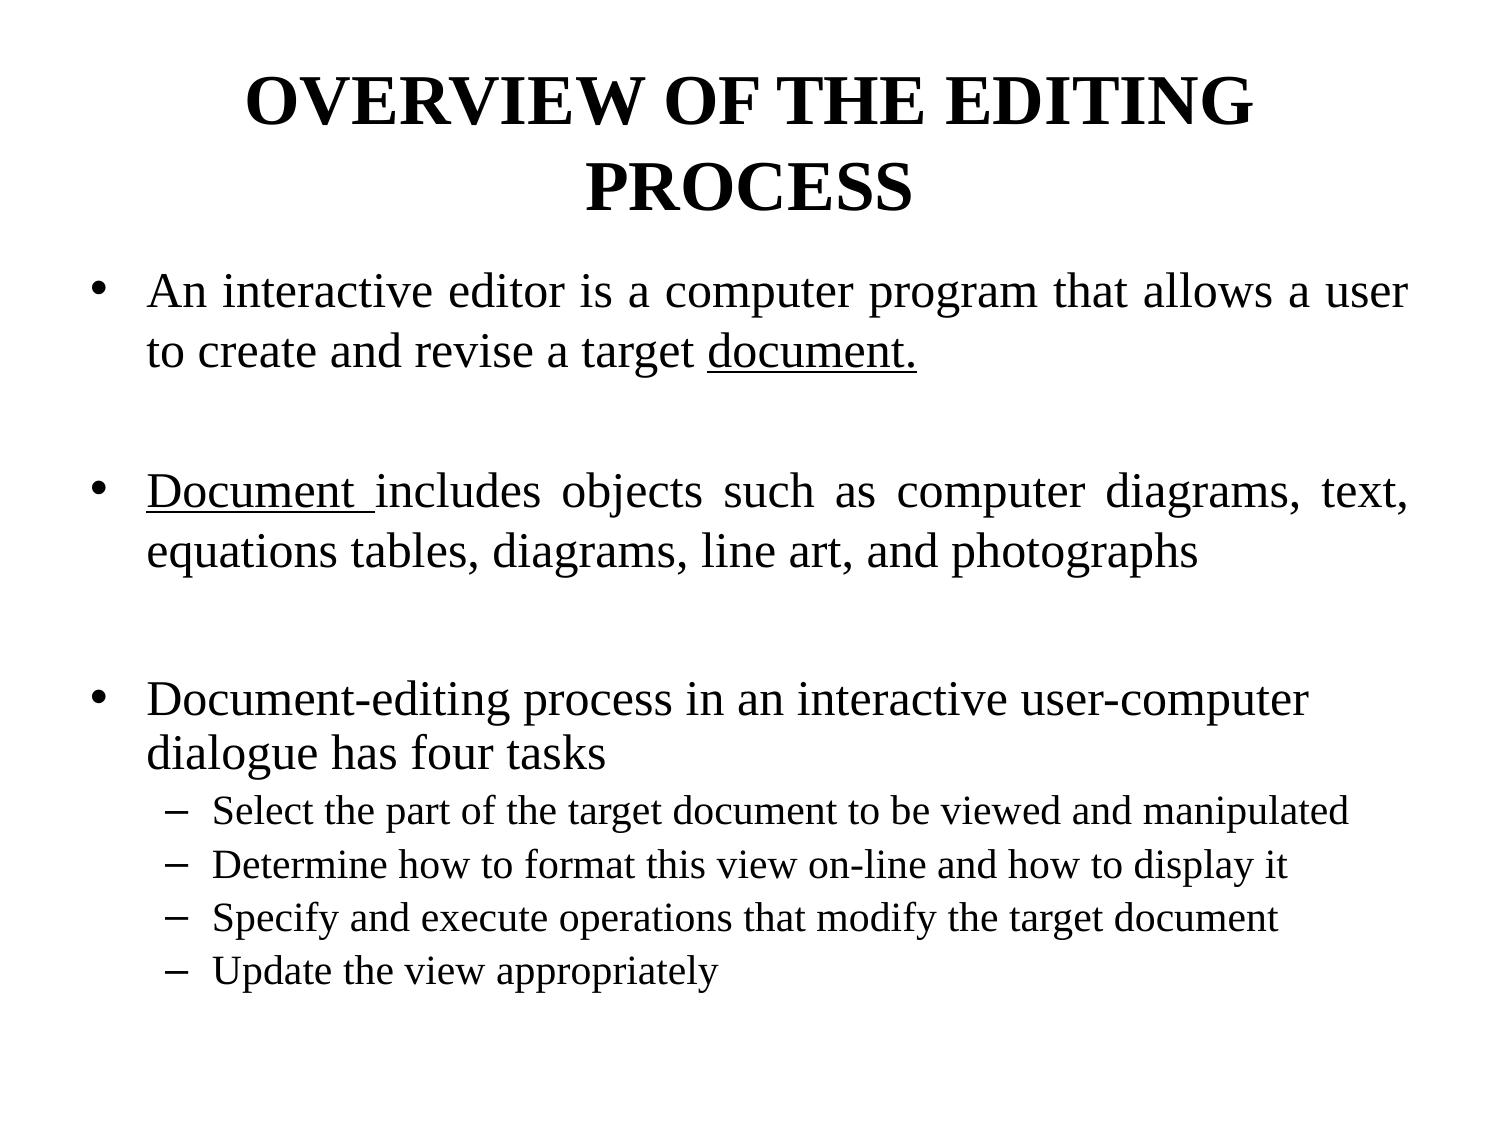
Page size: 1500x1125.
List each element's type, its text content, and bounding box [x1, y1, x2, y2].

list An interactive editor is a computer program that allows a user to create and revise a target document. Document includes objects such as computer diagrams, text, equations tables, diagrams, line art, and photographs Document-editing process in an interactive user-computer dialogue has four tasks Select the part of the target document to be viewed and manipulated Determine how to format this view on-line and how to display it Specify and execute operations that modify the target document Update the view appropriately [75, 249, 1425, 1005]
title OVERVIEW OF THE EDITING PROCESS [75, 45, 1425, 233]
